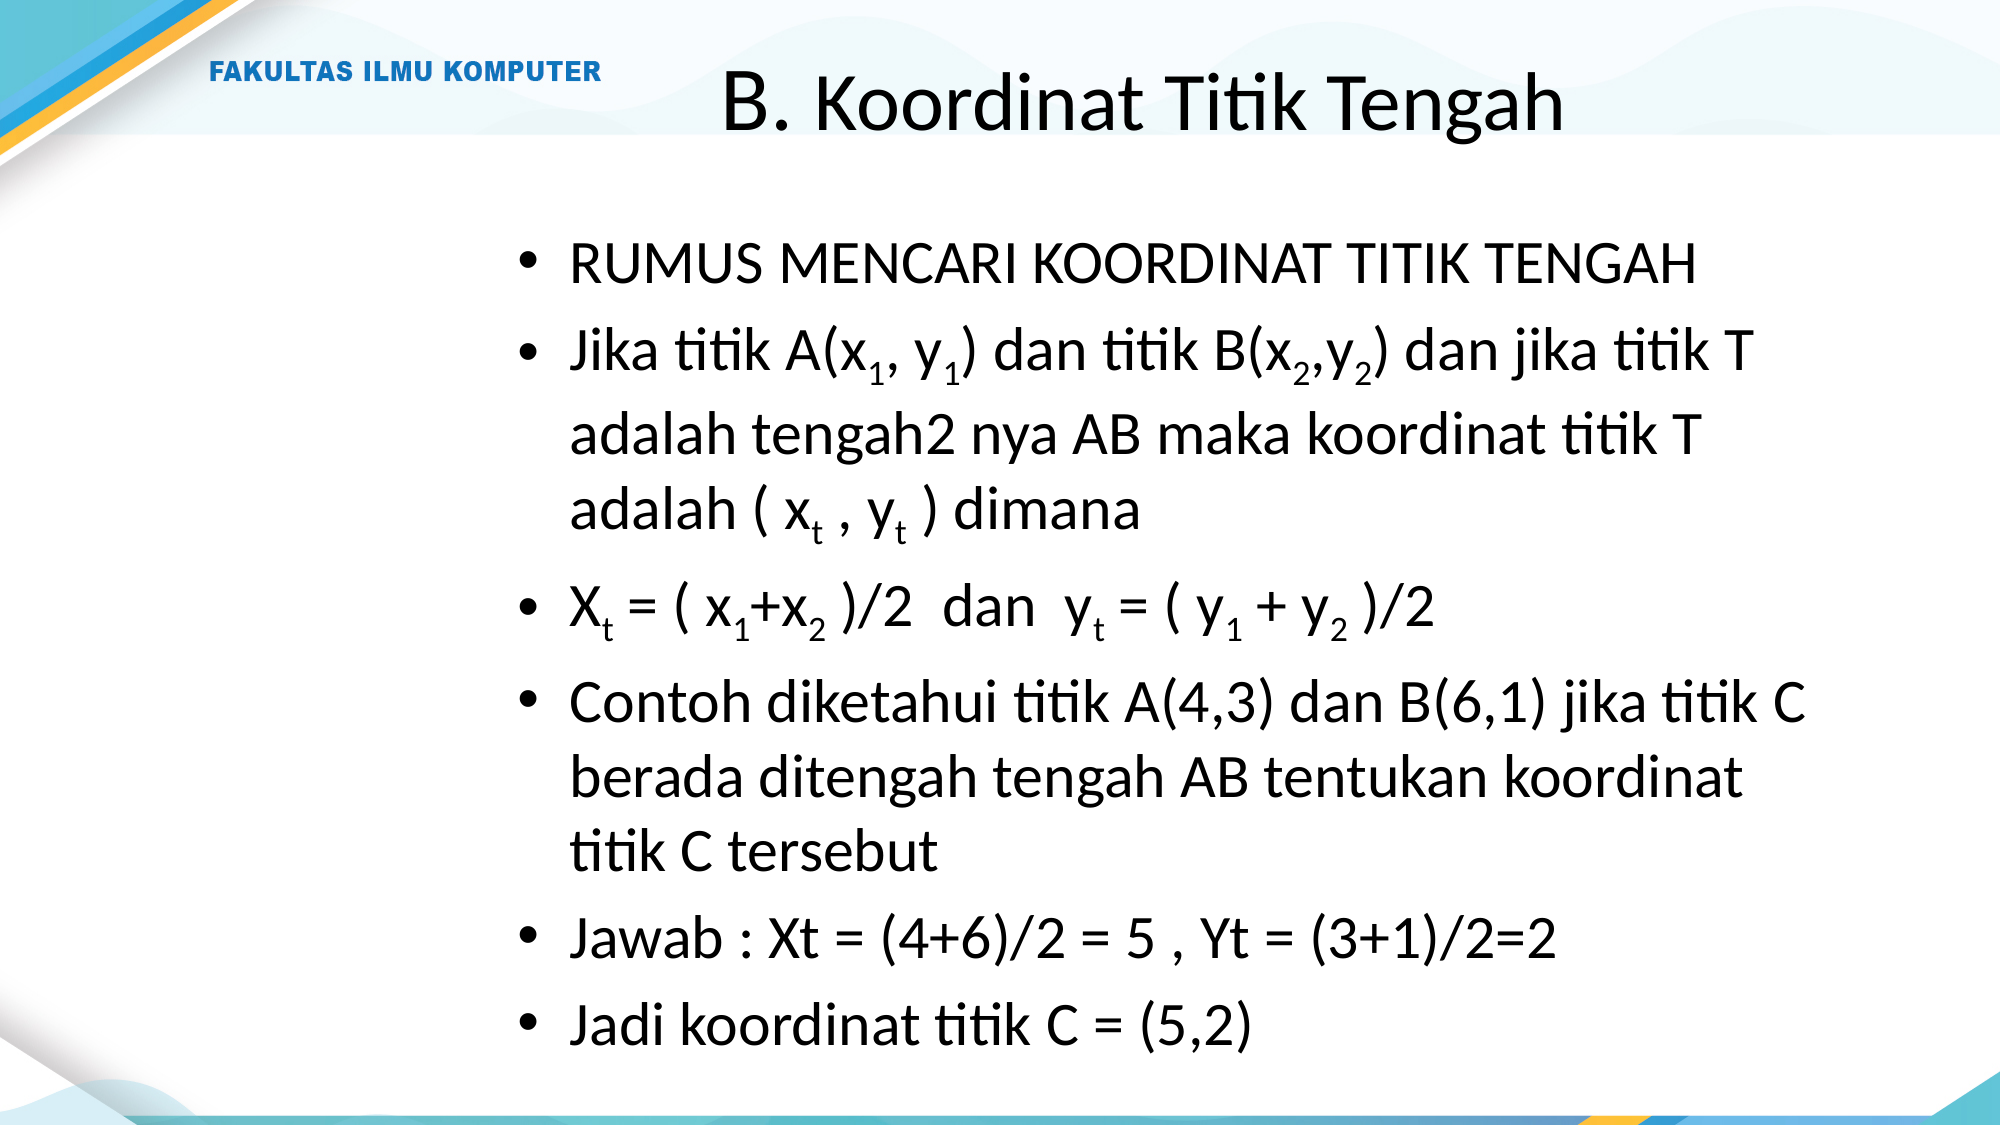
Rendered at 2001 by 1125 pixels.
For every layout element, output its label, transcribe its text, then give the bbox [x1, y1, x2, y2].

text_box RUMUS MENCARI KOORDINAT TITIK TENGAH Jika titik A(x1, y1) dan titik B(x2,y2) dan jika titik T adalah tengah2 nya AB maka koordinat titik T adalah ( xt , yt ) dimana Xt = ( x1+x2 )/2 dan yt = ( y1 + y2 )/2 Contoh diketahui titik A(4,3) dan B(6,1) jika titik C berada ditengah tengah AB tentukan koordinat titik C tersebut Jawab : Xt = (4+6)/2 = 5 , Yt = (3+1)/2=2 Jadi koordinat titik C = (5,2) [502, 213, 1853, 1070]
picture [0, 0, 2000, 1125]
text_box B. Koordinat Titik Tengah [468, 0, 1819, 188]
